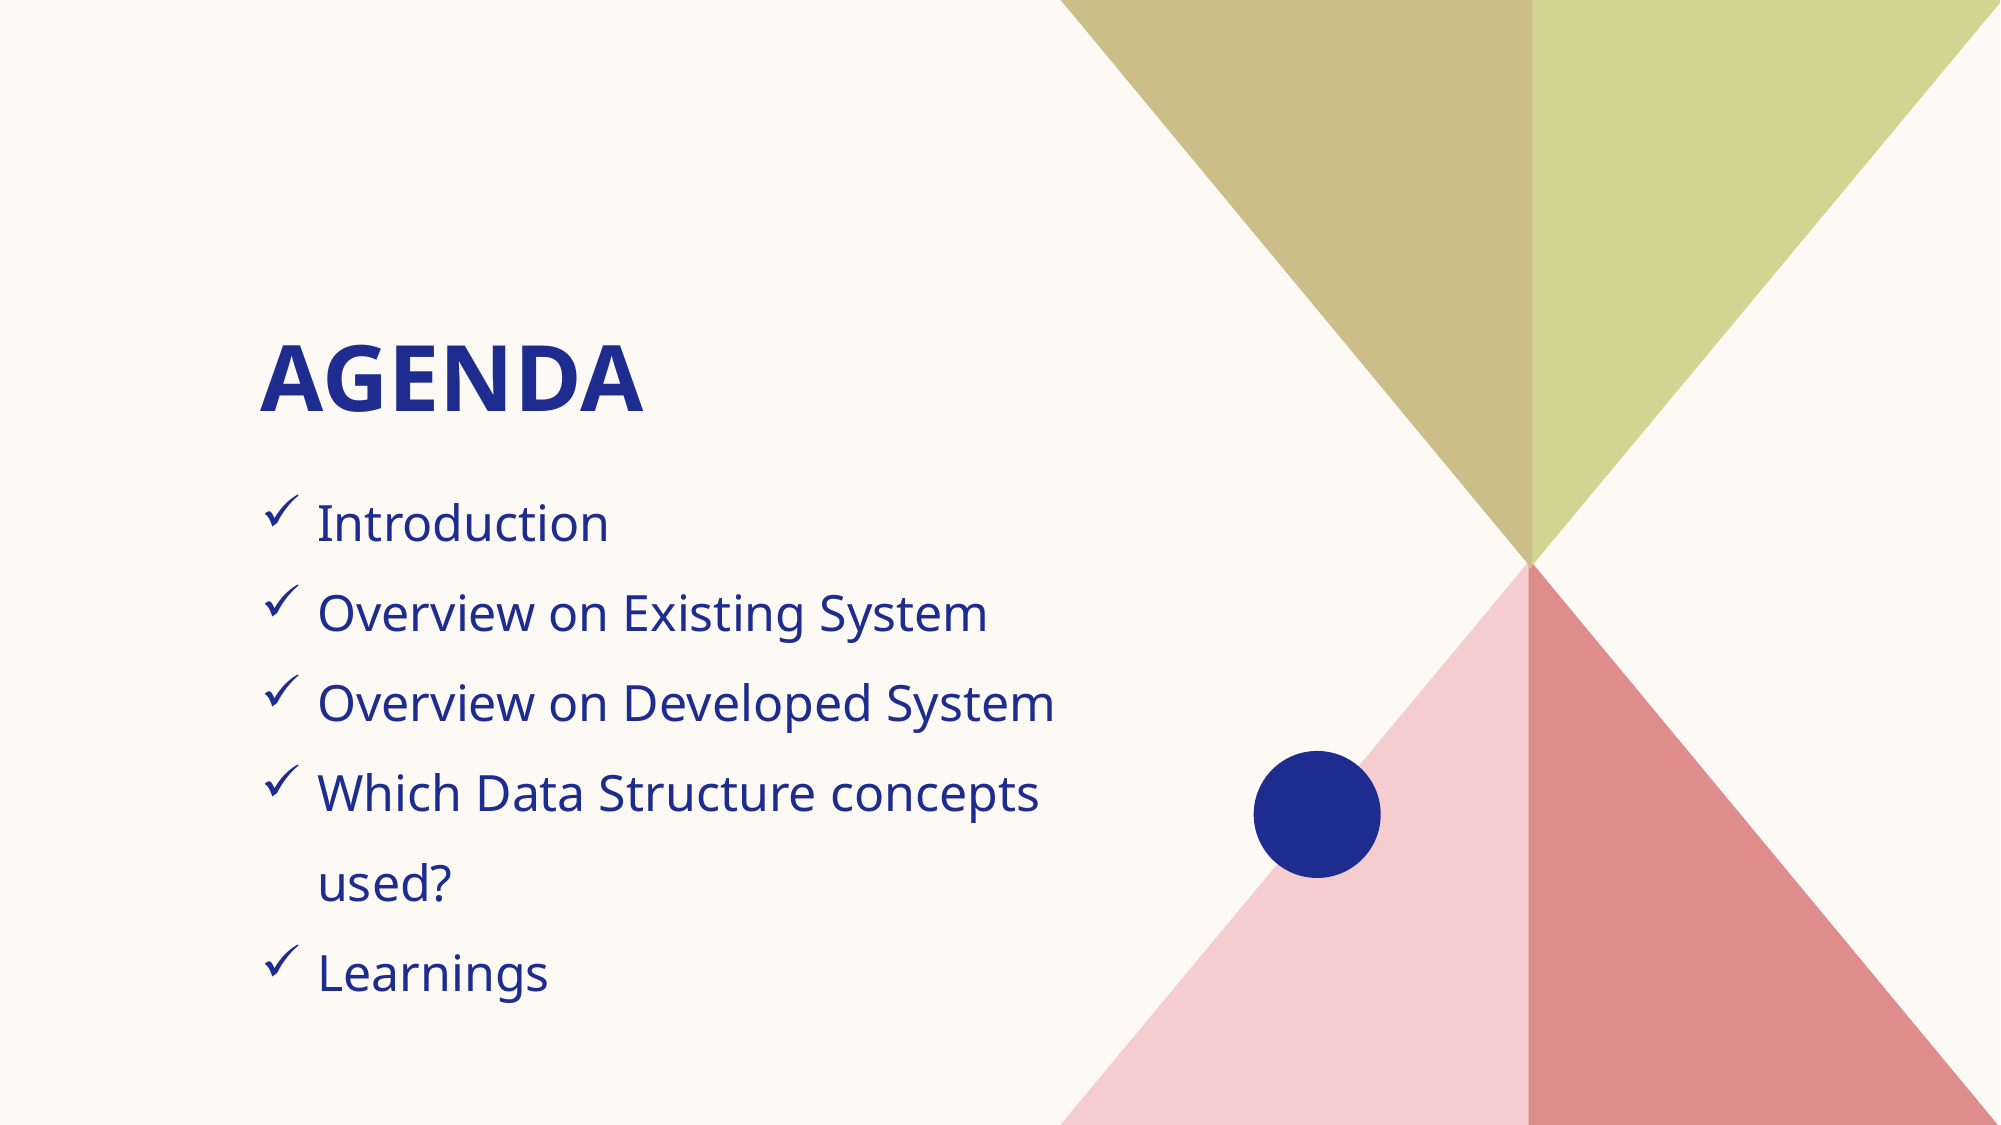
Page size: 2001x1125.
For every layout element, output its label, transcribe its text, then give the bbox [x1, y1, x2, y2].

title AGENDA [246, 311, 1180, 438]
list Introduction​ Overview on Existing System Overview on Developed System ​Which Data Structure concepts used? Learnings [246, 454, 1180, 1024]
